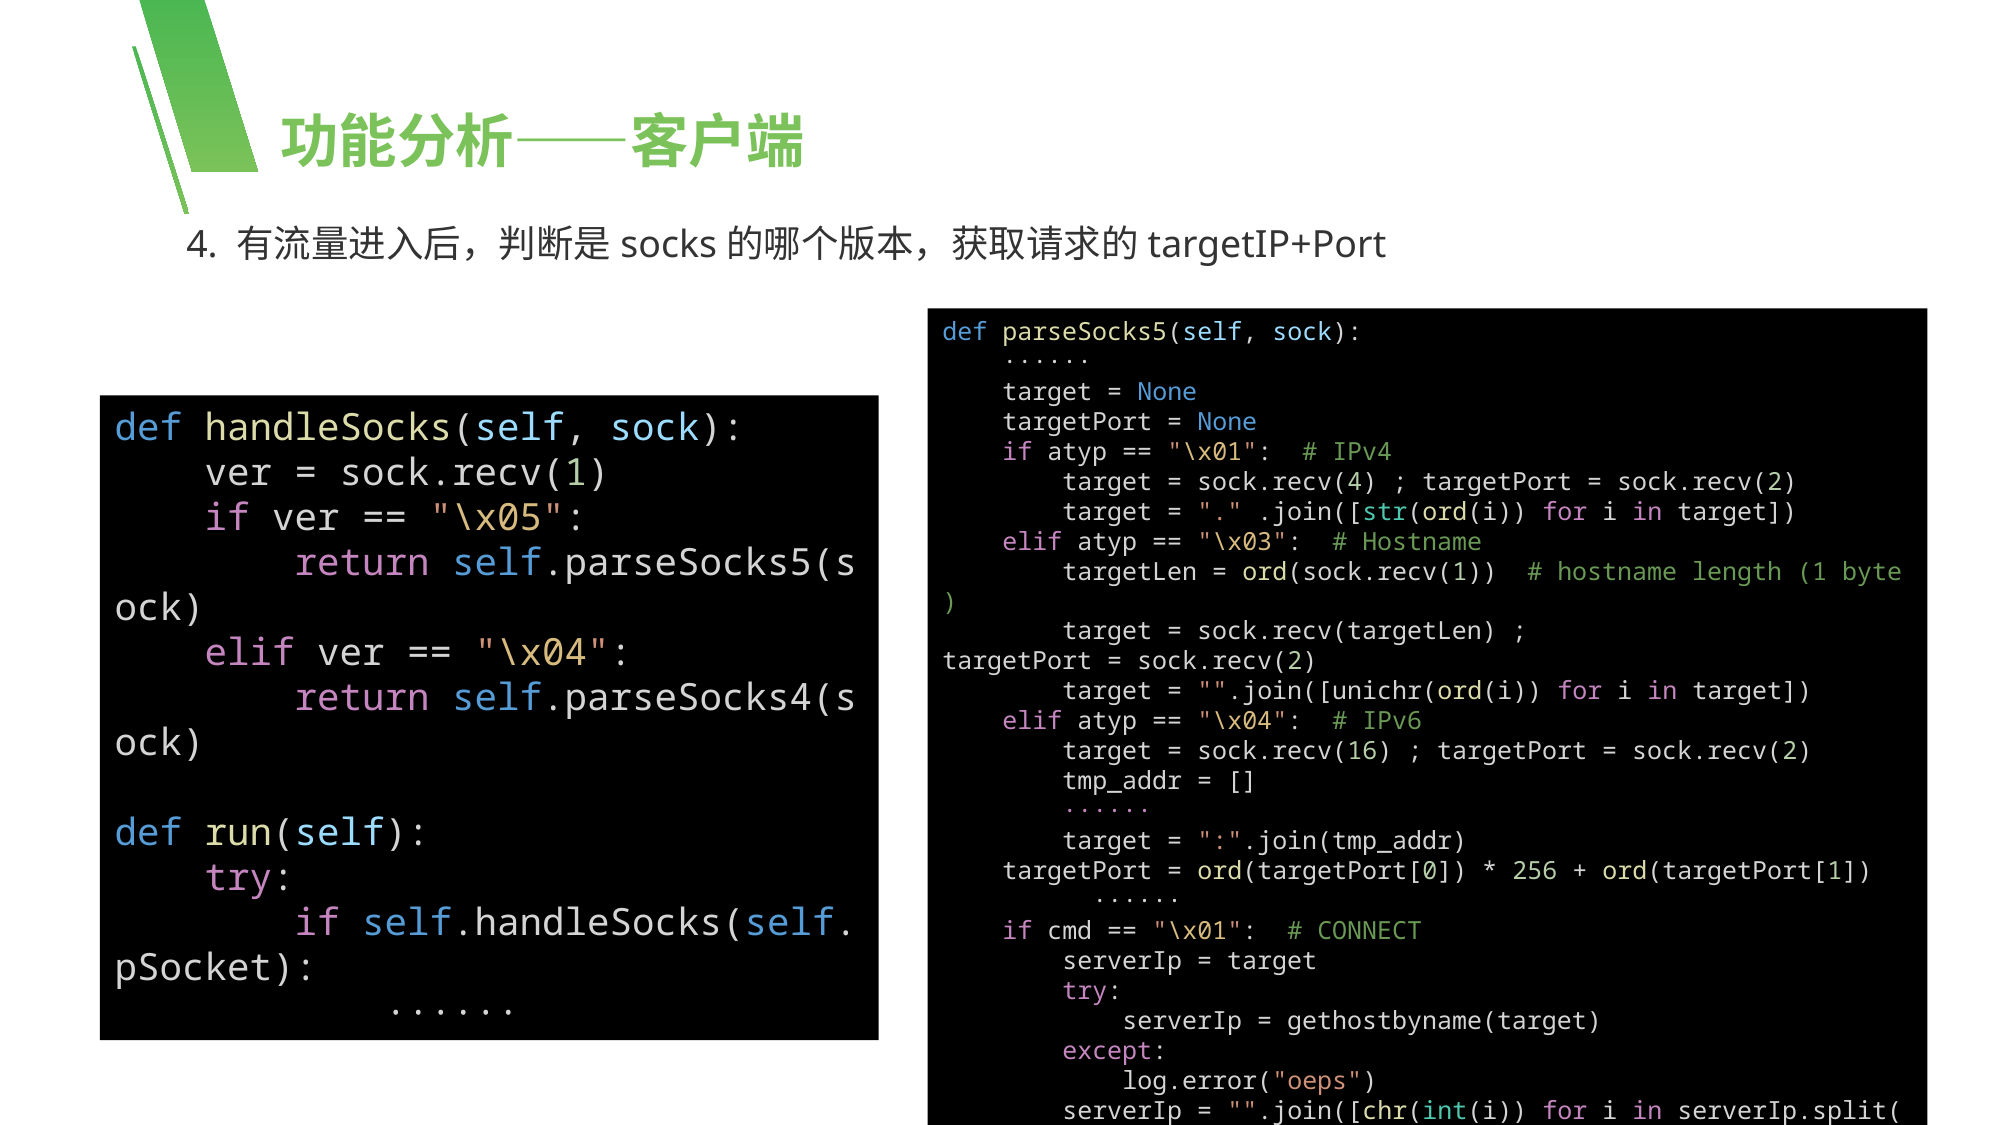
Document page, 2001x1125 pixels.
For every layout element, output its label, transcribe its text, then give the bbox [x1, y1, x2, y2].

text_box 4. 有流量进入后，判断是socks的哪个版本，获取请求的targetIP+Port [171, 212, 1829, 273]
text_box 功能分析——客户端 [266, 96, 820, 182]
text_box def parseSocks5(self, sock): ······ target = None targetPort = None if atyp == "\x01": # IPv4 target = sock.recv(4) ; targetPort = sock.recv(2) target = "." .join([str(ord(i)) for i in target]) elif atyp == "\x03": # Hostname targetLen = ord(sock.recv(1)) # hostname length (1 byte) target = sock.recv(targetLen) ; targetPort = sock.recv(2) target = "".join([unichr(ord(i)) for i in target]) elif atyp == "\x04": # IPv6 target = sock.recv(16) ; targetPort = sock.recv(2) tmp_addr = [] ······ target = ":".join(tmp_addr) targetPort = ord(targetPort[0]) * 256 + ord(targetPort[1]) ······ if cmd == "\x01": # CONNECT serverIp = target try: serverIp = gethostbyname(target) except: log.error("oeps") serverIp = "".join([chr(int(i)) for i in serverIp.split(".")]) [927, 308, 1928, 1125]
text_box def handleSocks(self, sock): ver = sock.recv(1) if ver == "\x05": return self.parseSocks5(sock) elif ver == "\x04": return self.parseSocks4(sock) def run(self): try: if self.handleSocks(self.pSocket): ······ [99, 395, 879, 1041]
